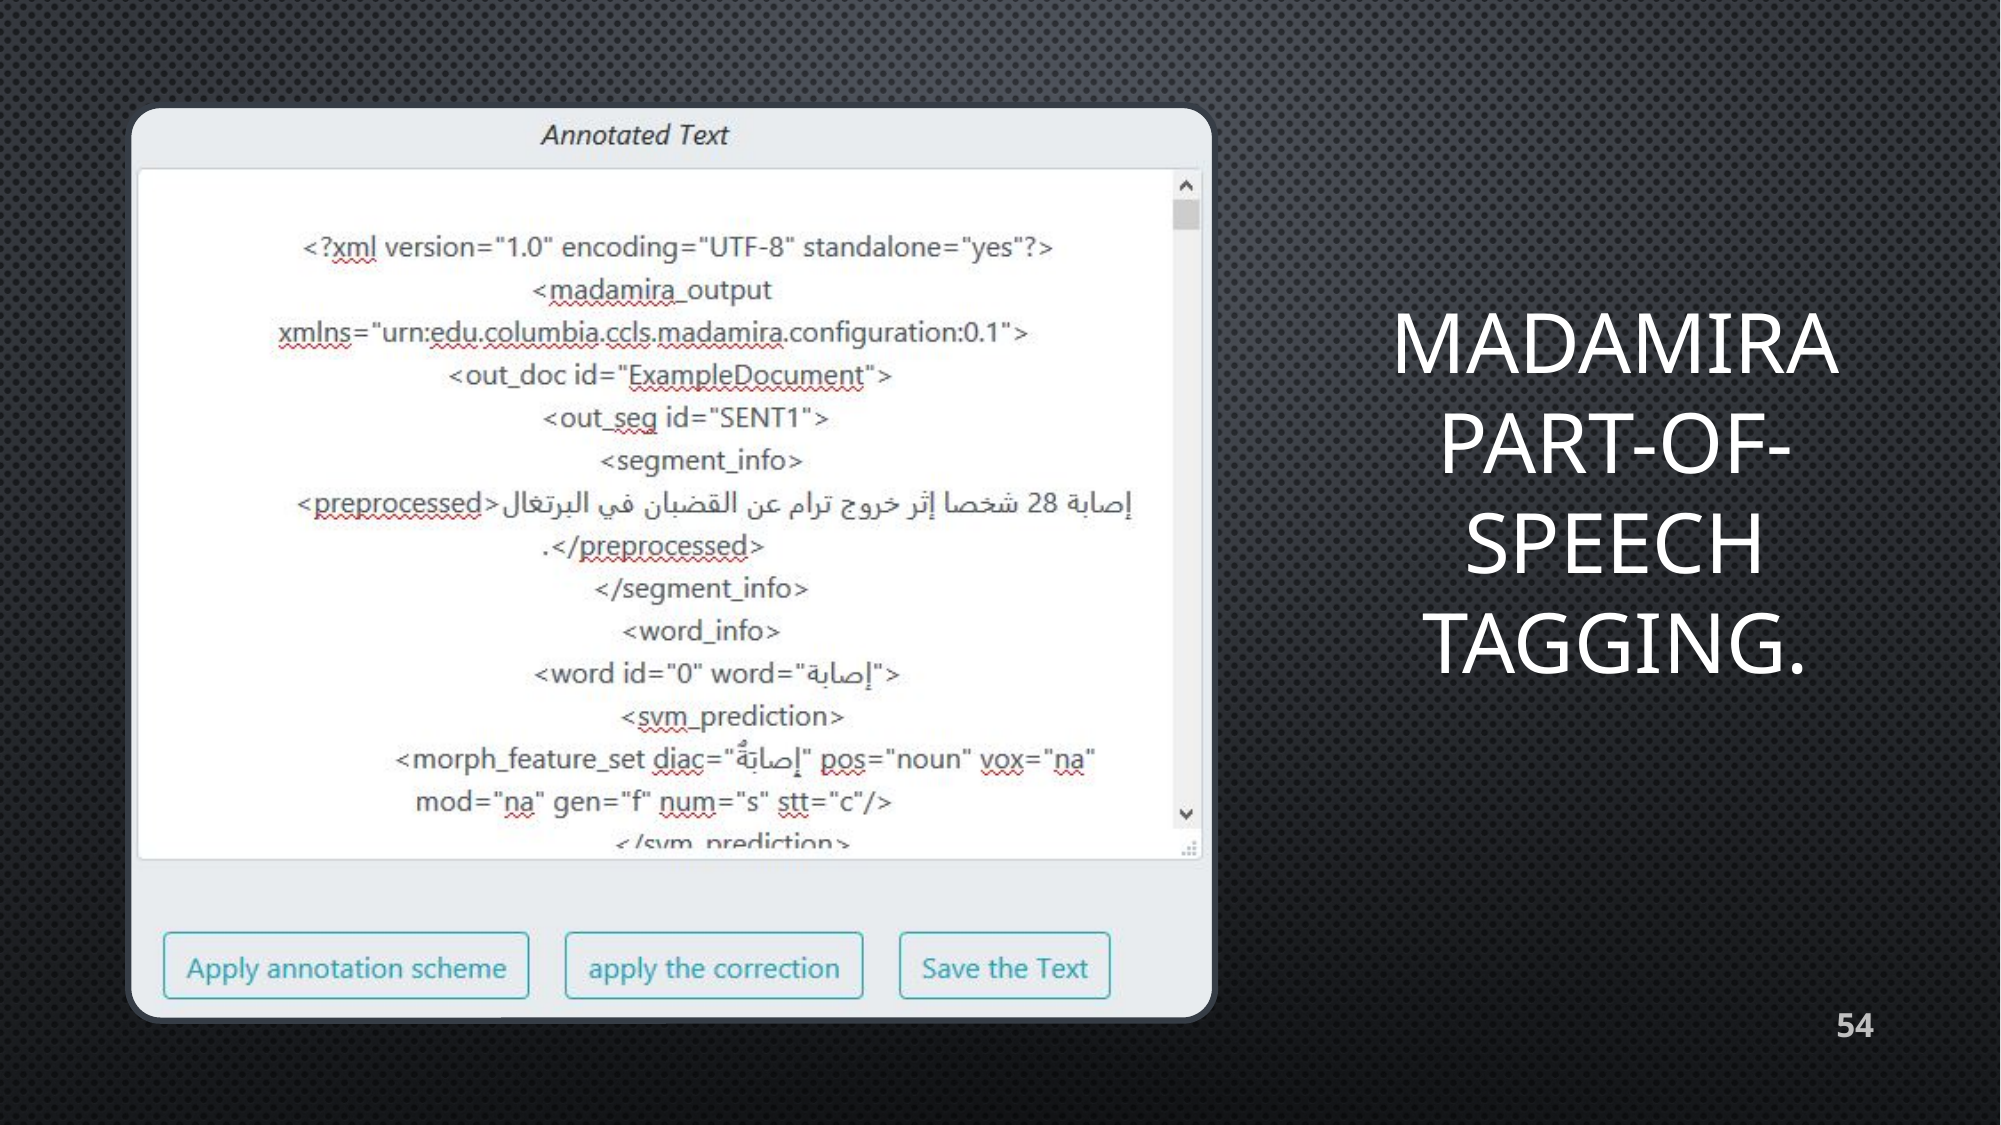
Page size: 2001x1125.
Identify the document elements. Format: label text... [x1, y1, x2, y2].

title MADAMIRA part-of-speech tagging. [1339, 99, 1892, 698]
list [127, 104, 1216, 1021]
slide_number 54 [1724, 965, 1890, 1088]
